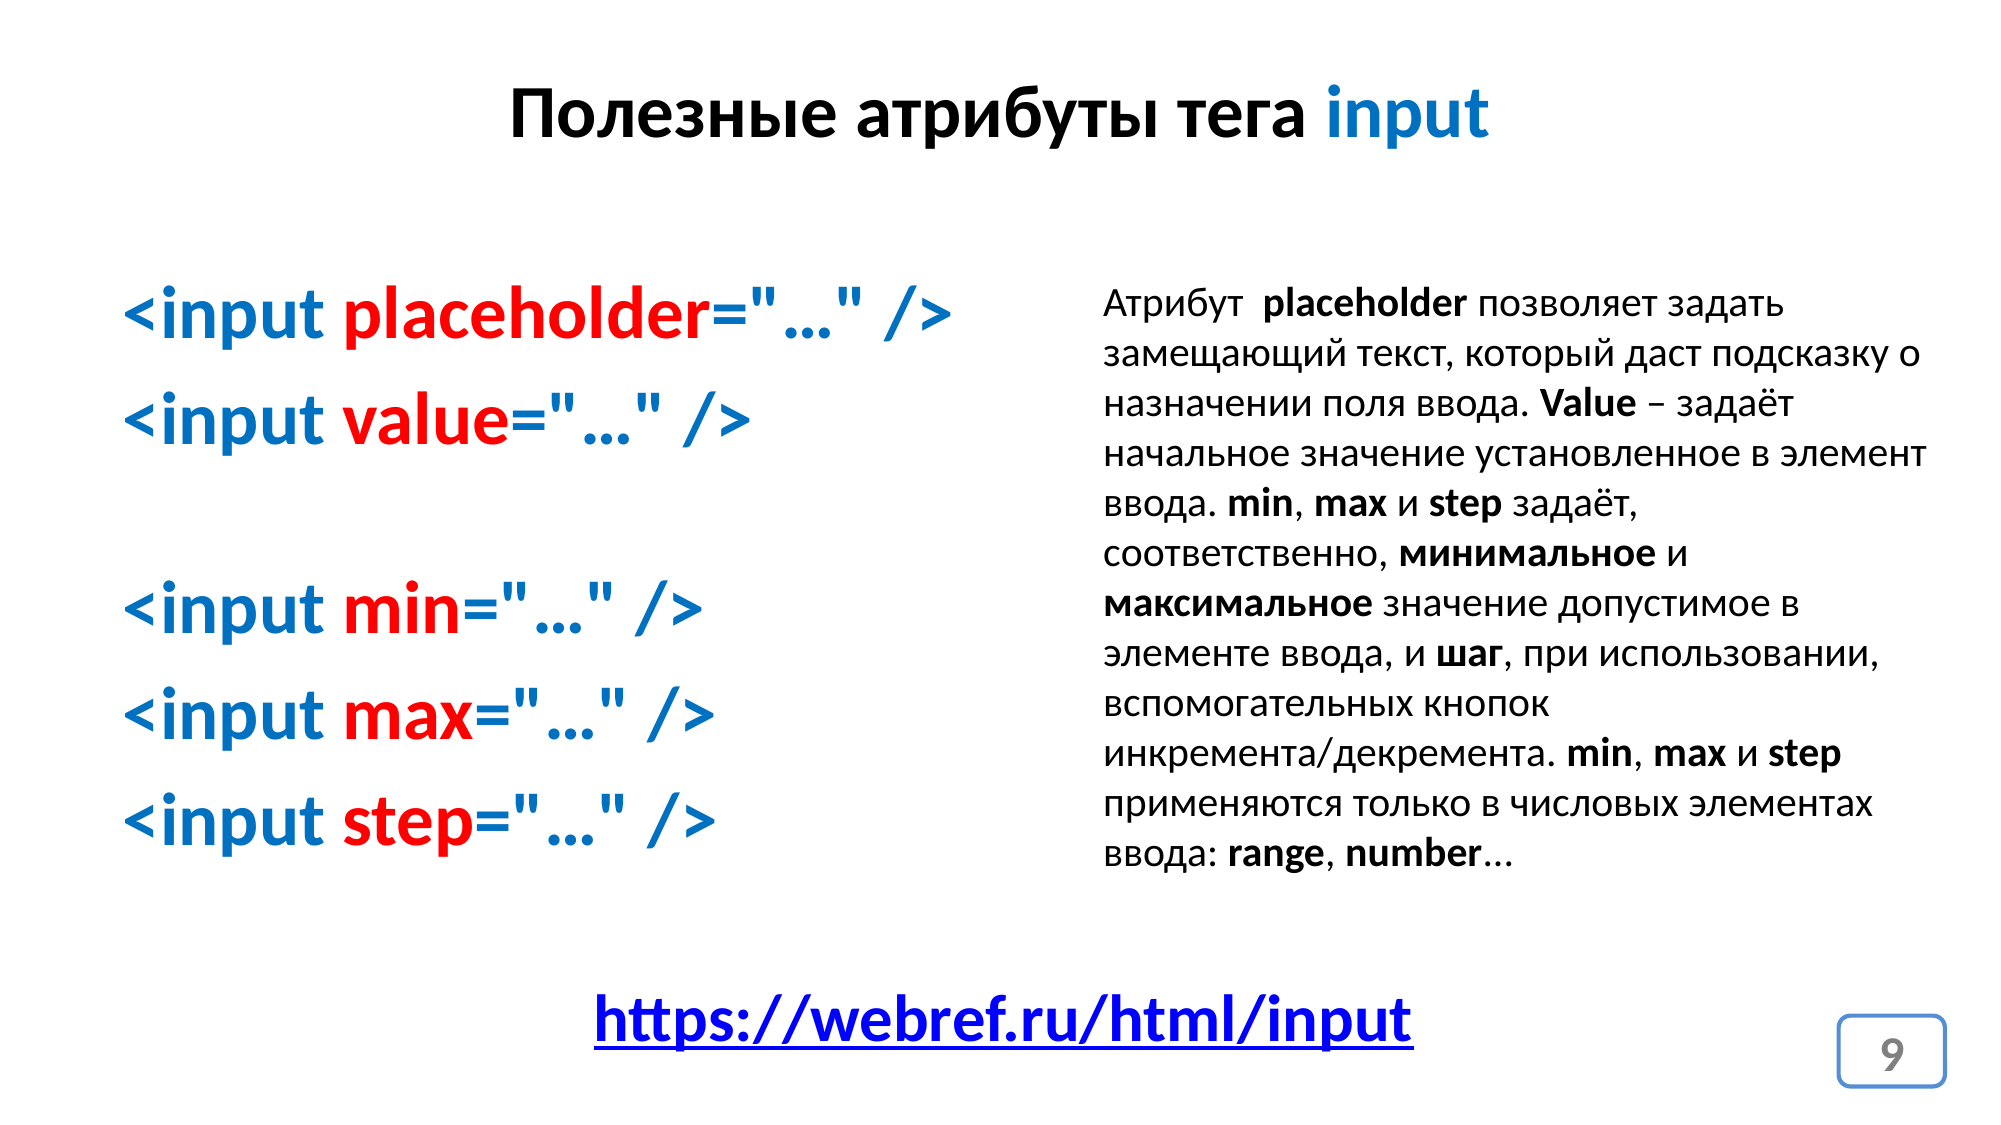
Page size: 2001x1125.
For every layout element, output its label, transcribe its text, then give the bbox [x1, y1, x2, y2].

text_box Атрибут placeholder позволяет задать замещающий текст, который даст подсказку о назначении поля ввода. Value – задаёт начальное значение установленное в элемент ввода. min, max и step задаёт, соответственно, минимальное и максимальное значение допустимое в элементе ввода, и шаг, при использовании, вспомогательных кнопок инкремента/декремента. min, max и step применяются только в числовых элементах ввода: range, number... [1088, 267, 1945, 883]
text_box <input min="…" /> [108, 550, 1024, 656]
text_box 9 [1836, 1013, 1948, 1089]
text_box <input max="…" /> [108, 657, 1024, 762]
text_box Полезные атрибуты тега input [0, 54, 2000, 160]
text_box <input value="…" /> [108, 362, 1024, 467]
text_box <input placeholder="…" /> [108, 255, 1024, 361]
text_box <input step="…" /> [108, 763, 1024, 869]
text_box https://webref.ru/html/input [578, 967, 1429, 1063]
